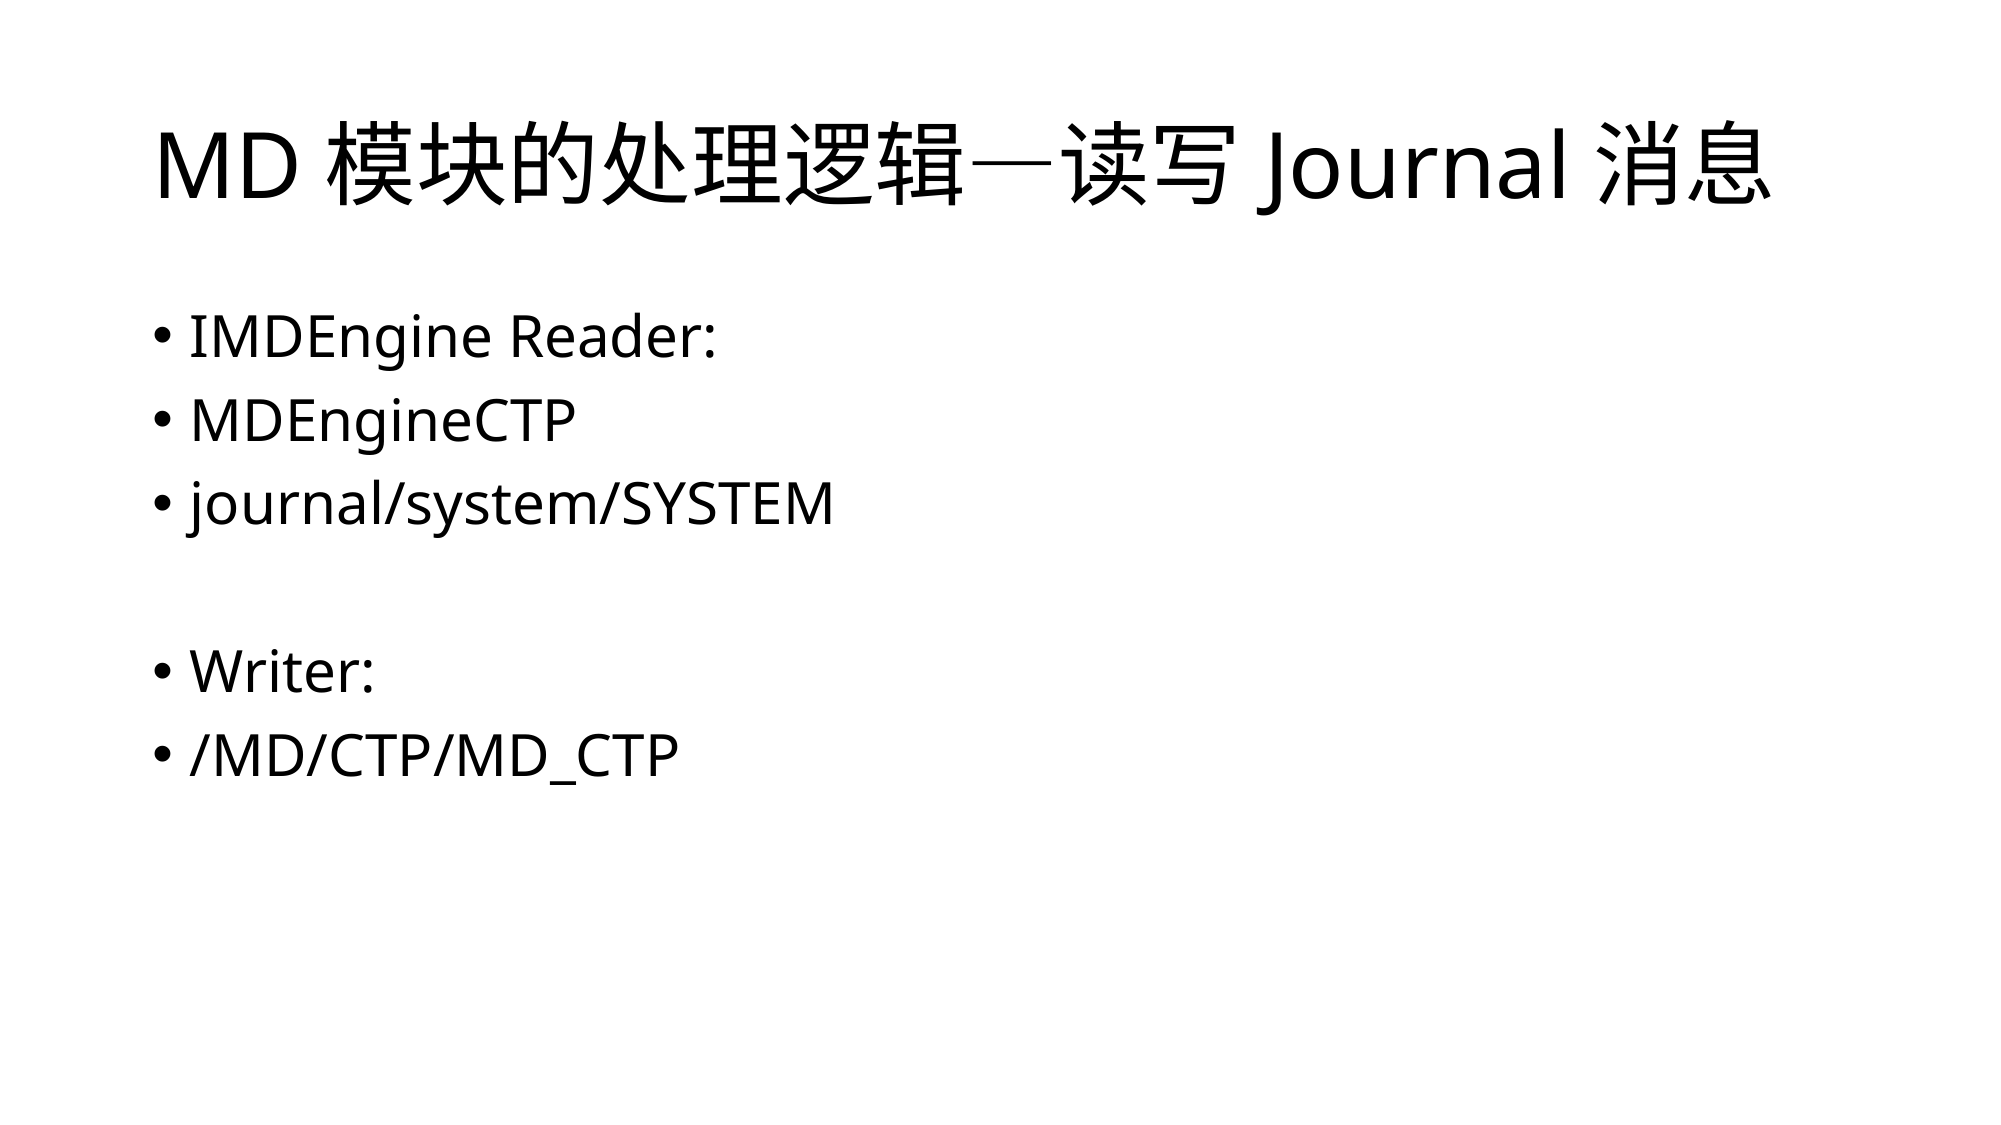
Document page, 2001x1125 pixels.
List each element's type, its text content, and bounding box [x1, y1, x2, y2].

title MD模块的处理逻辑—读写Journal消息 [137, 59, 1863, 278]
list IMDEngine Reader: MDEngineCTP journal/system/SYSTEM Writer: /MD/CTP/MD_CTP [137, 299, 1863, 1014]
